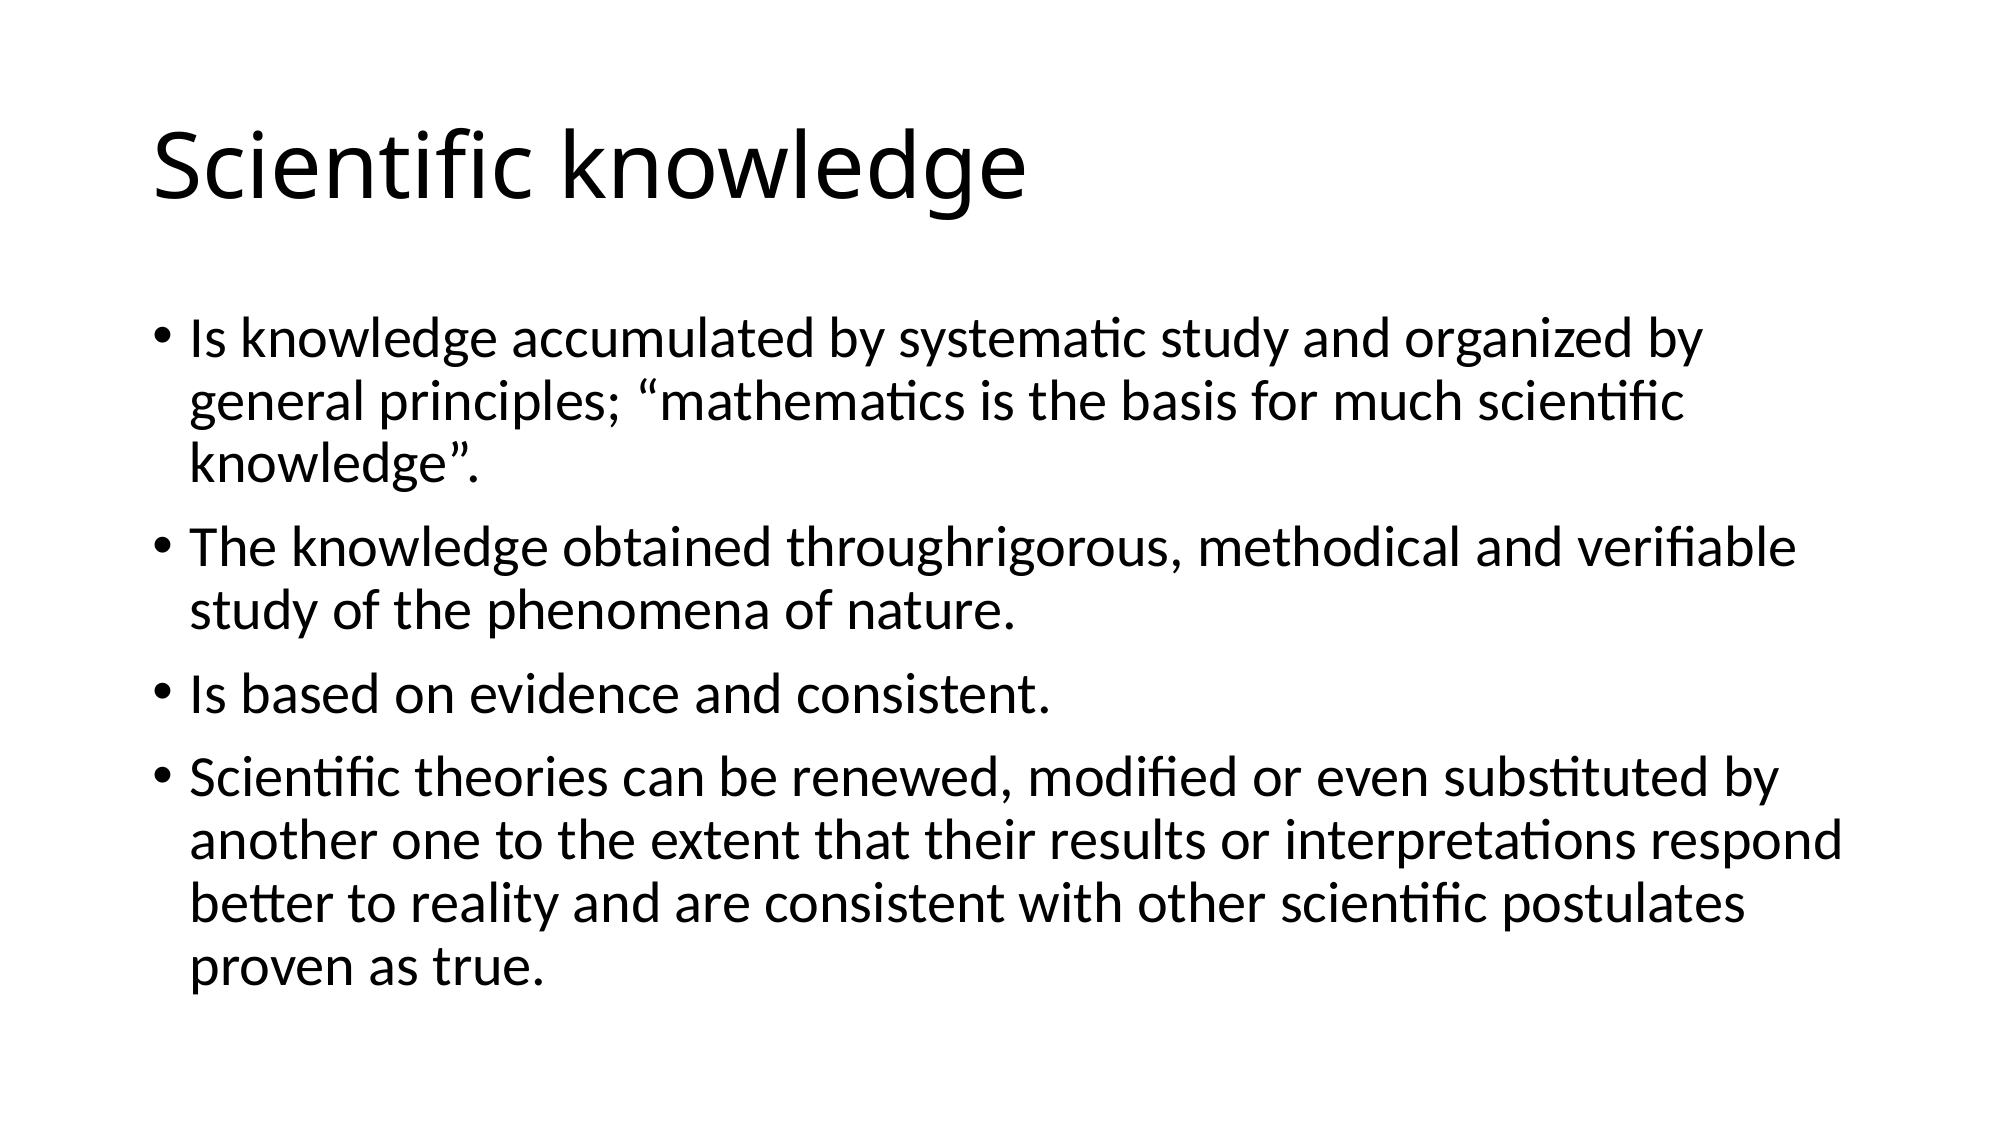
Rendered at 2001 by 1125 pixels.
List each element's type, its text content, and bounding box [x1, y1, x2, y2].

list Is knowledge accumulated by systematic study and organized by general principles; “mathematics is the basis for much scientific knowledge”. The knowledge obtained throughrigorous, methodical and verifiable study of the phenomena of nature. Is based on evidence and consistent. Scientific theories can be renewed, modified or even substituted by another one to the extent that their results or interpretations respond better to reality and are consistent with other scientific postulates proven as true. [137, 299, 1863, 1014]
title Scientific knowledge [137, 59, 1863, 278]
